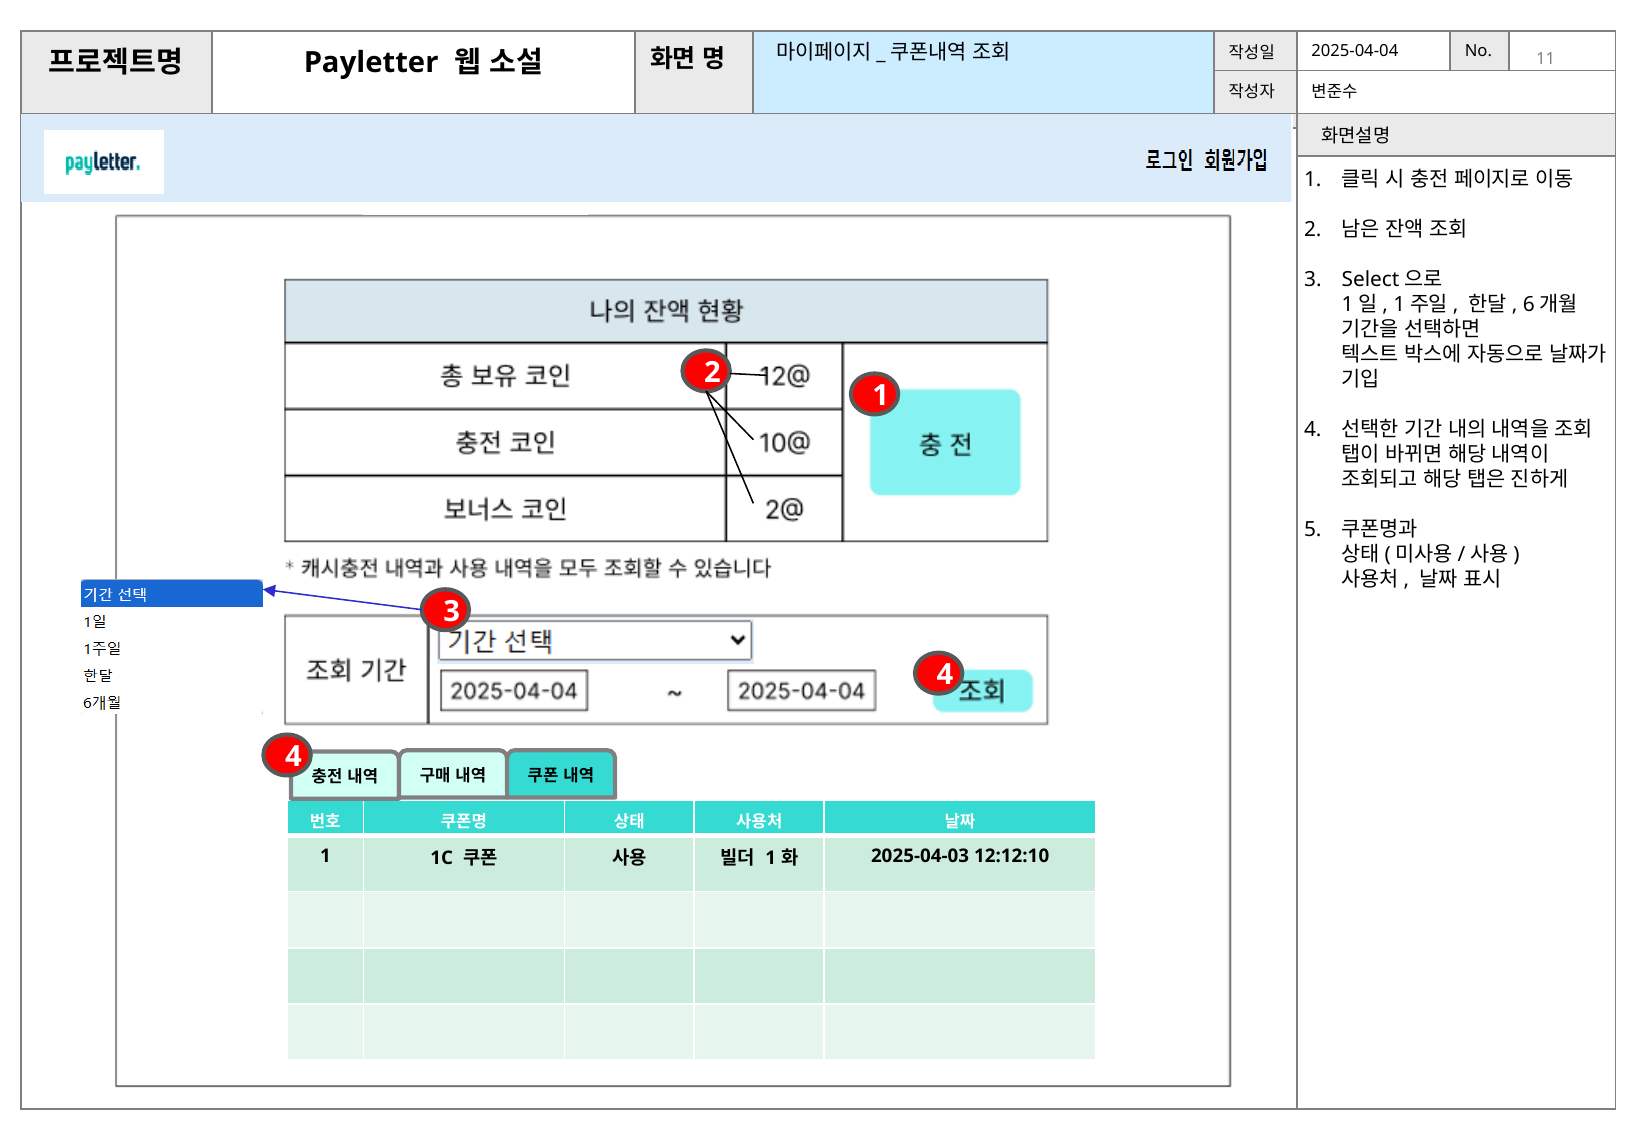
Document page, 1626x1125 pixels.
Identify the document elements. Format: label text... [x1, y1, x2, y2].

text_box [262, 588, 423, 610]
text_box 마이페이지_쿠폰내역 조회 [761, 31, 1032, 71]
picture [20, 114, 1294, 1095]
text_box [705, 391, 754, 504]
text_box 클릭 시 충전 페이지로 이동 남은 잔액 조회 Select으로 1일, 1주일, 한달, 6개월 기간을 선택하면 텍스트 박스에 자동으로 날짜가 기입 선택한 기간 내의 내역을 조회 탭이 바뀌면 해당 내역이 조회되고 해당 탭은 진하게 쿠폰명과 상태(미사용/사용) 사용처, 날짜 표시 [1289, 158, 1625, 1047]
